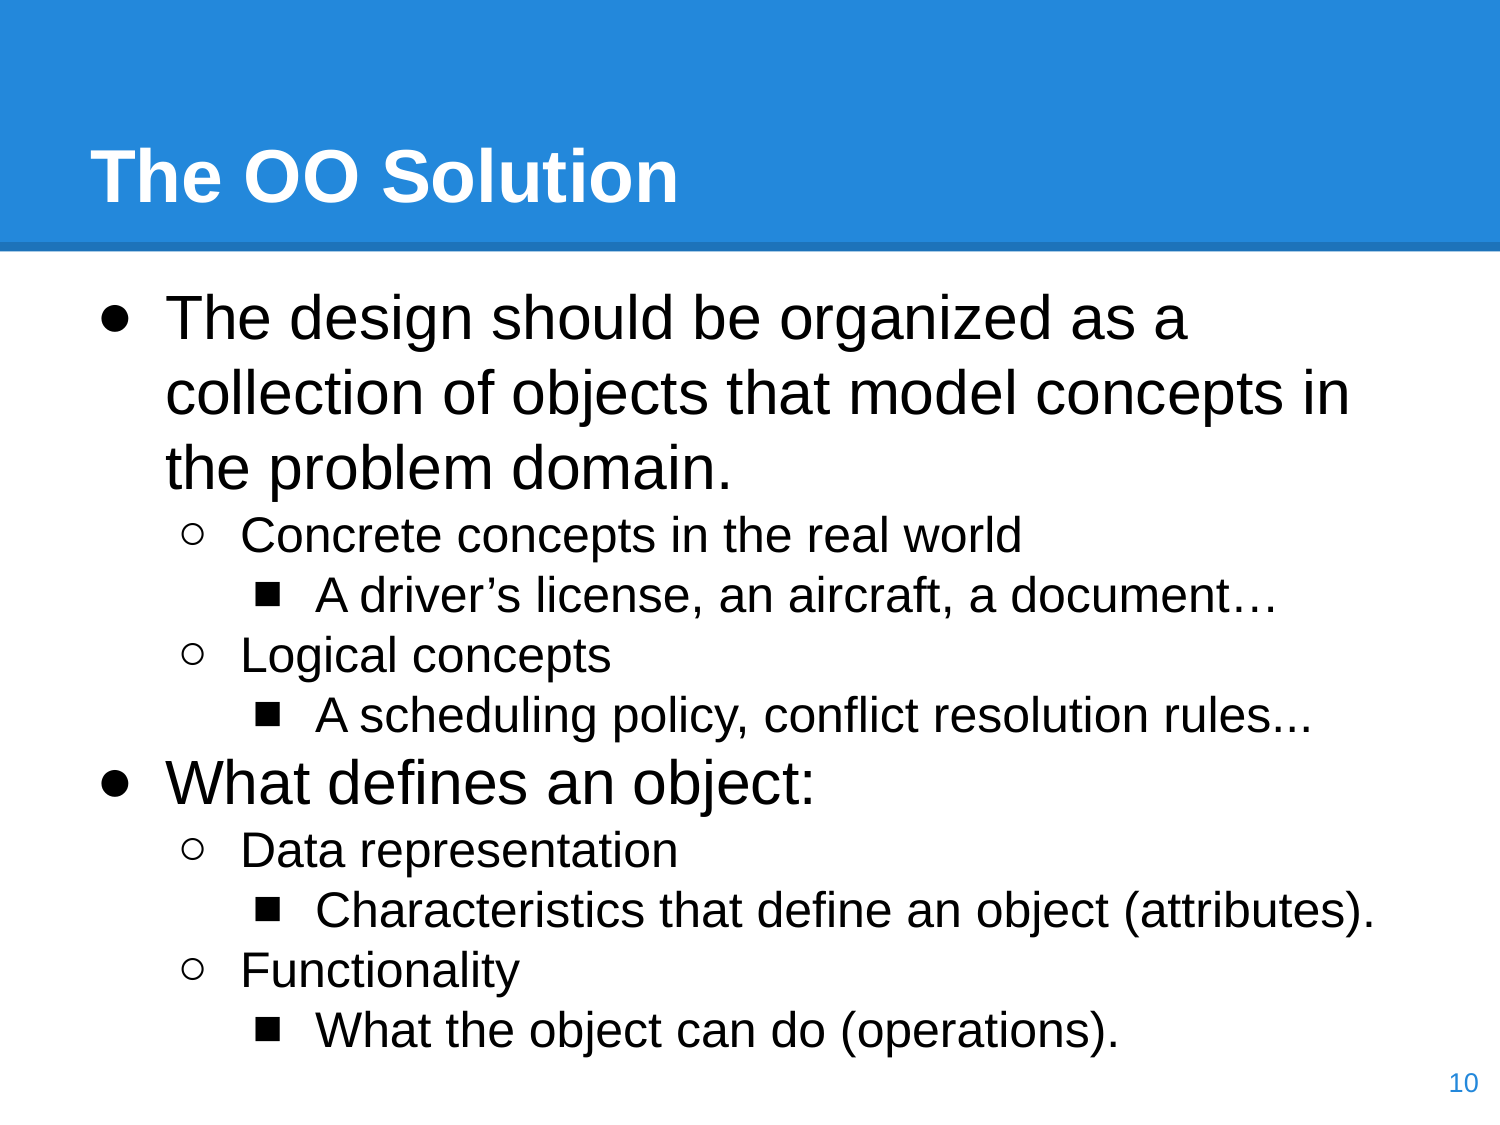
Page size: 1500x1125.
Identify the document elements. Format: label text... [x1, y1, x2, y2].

list The design should be organized as a collection of objects that model concepts in the problem domain. Concrete concepts in the real world A driver’s license, an aircraft, a document… Logical concepts A scheduling policy, conflict resolution rules... What defines an object: Data representation Characteristics that define an object (attributes). Functionality What the object can do (operations). [75, 262, 1425, 1078]
title The OO Solution [75, 45, 1425, 233]
slide_number ‹#› [1403, 1038, 1494, 1125]
